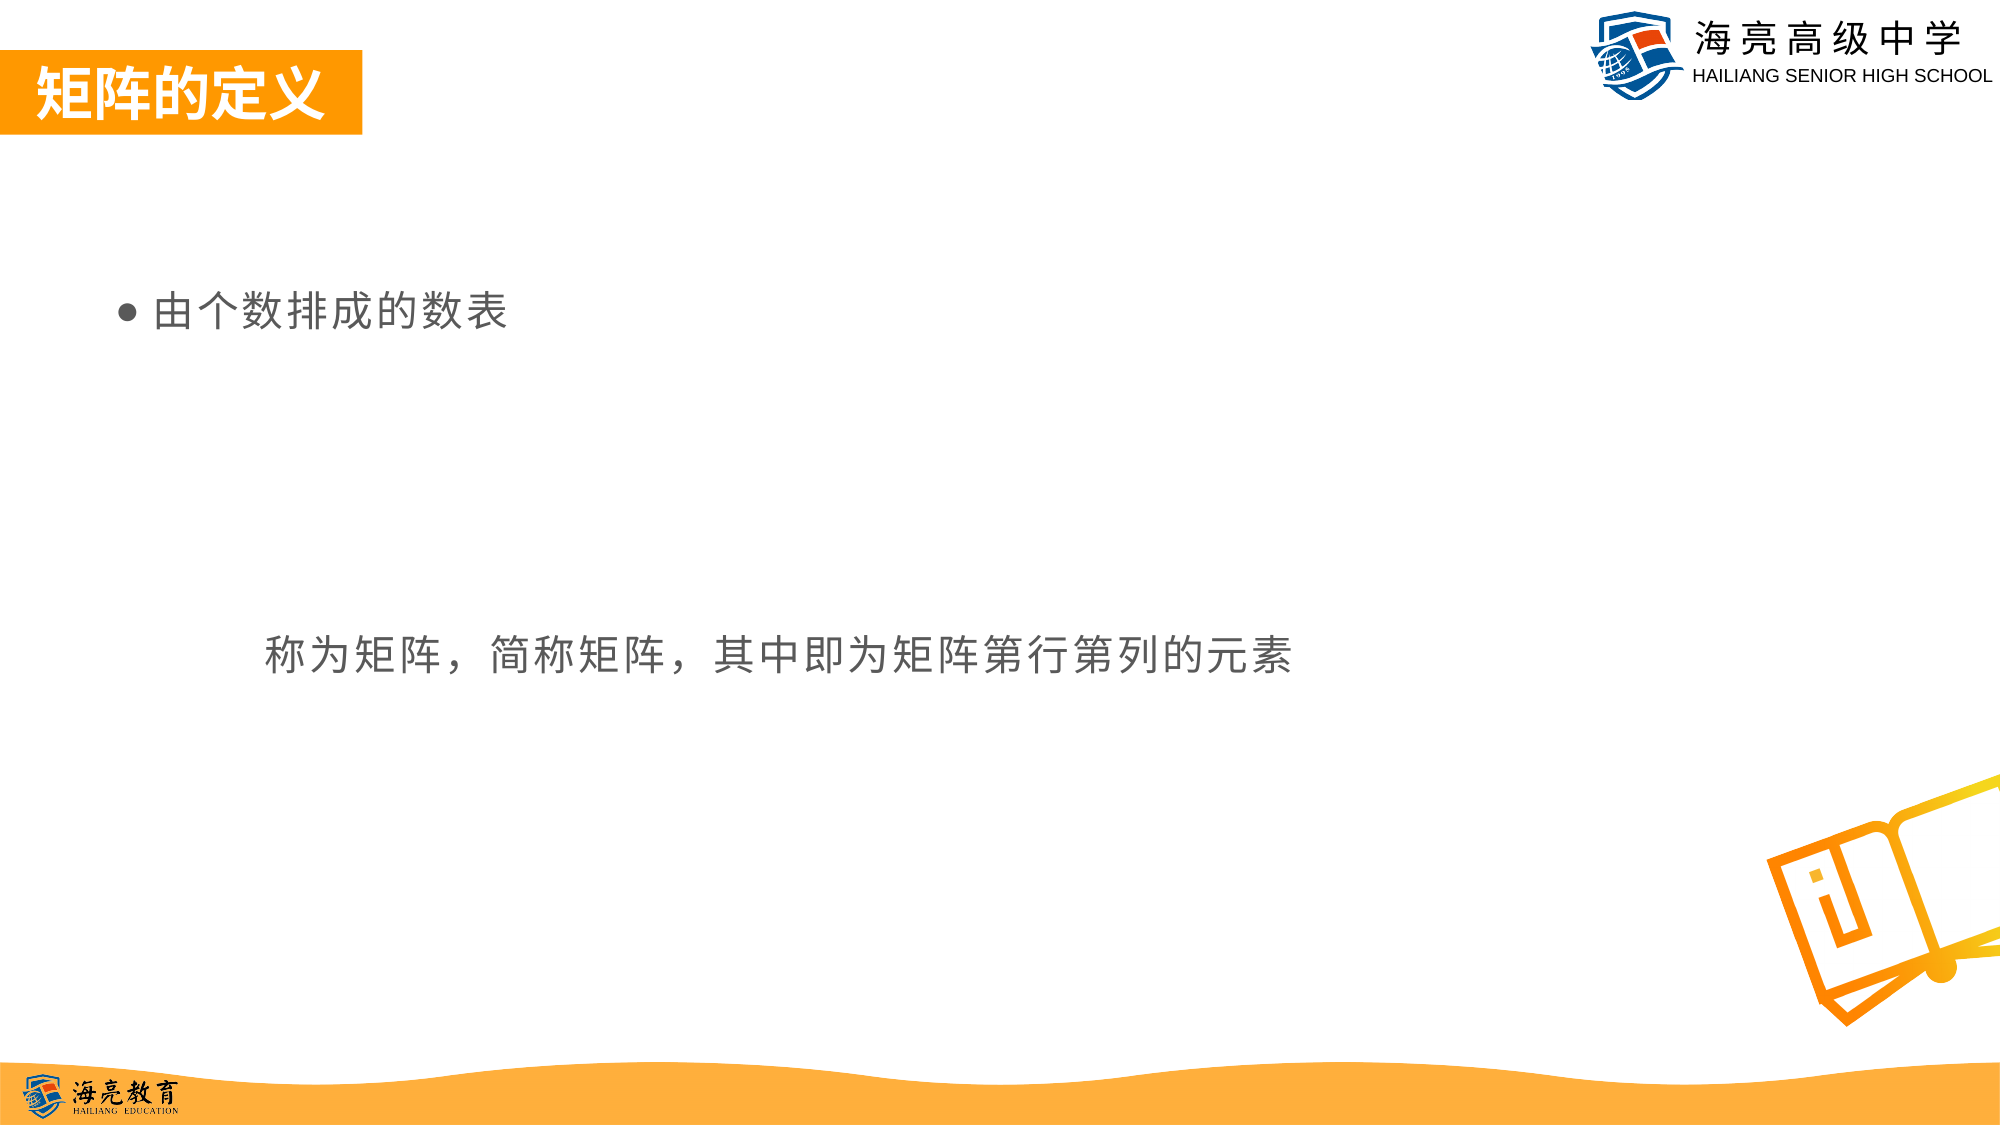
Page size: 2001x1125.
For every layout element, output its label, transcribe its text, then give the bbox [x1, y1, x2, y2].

picture [0, 1062, 2000, 1125]
picture [1766, 772, 2000, 1027]
text_box 矩阵的定义 [0, 50, 363, 135]
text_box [1590, 7, 2000, 100]
